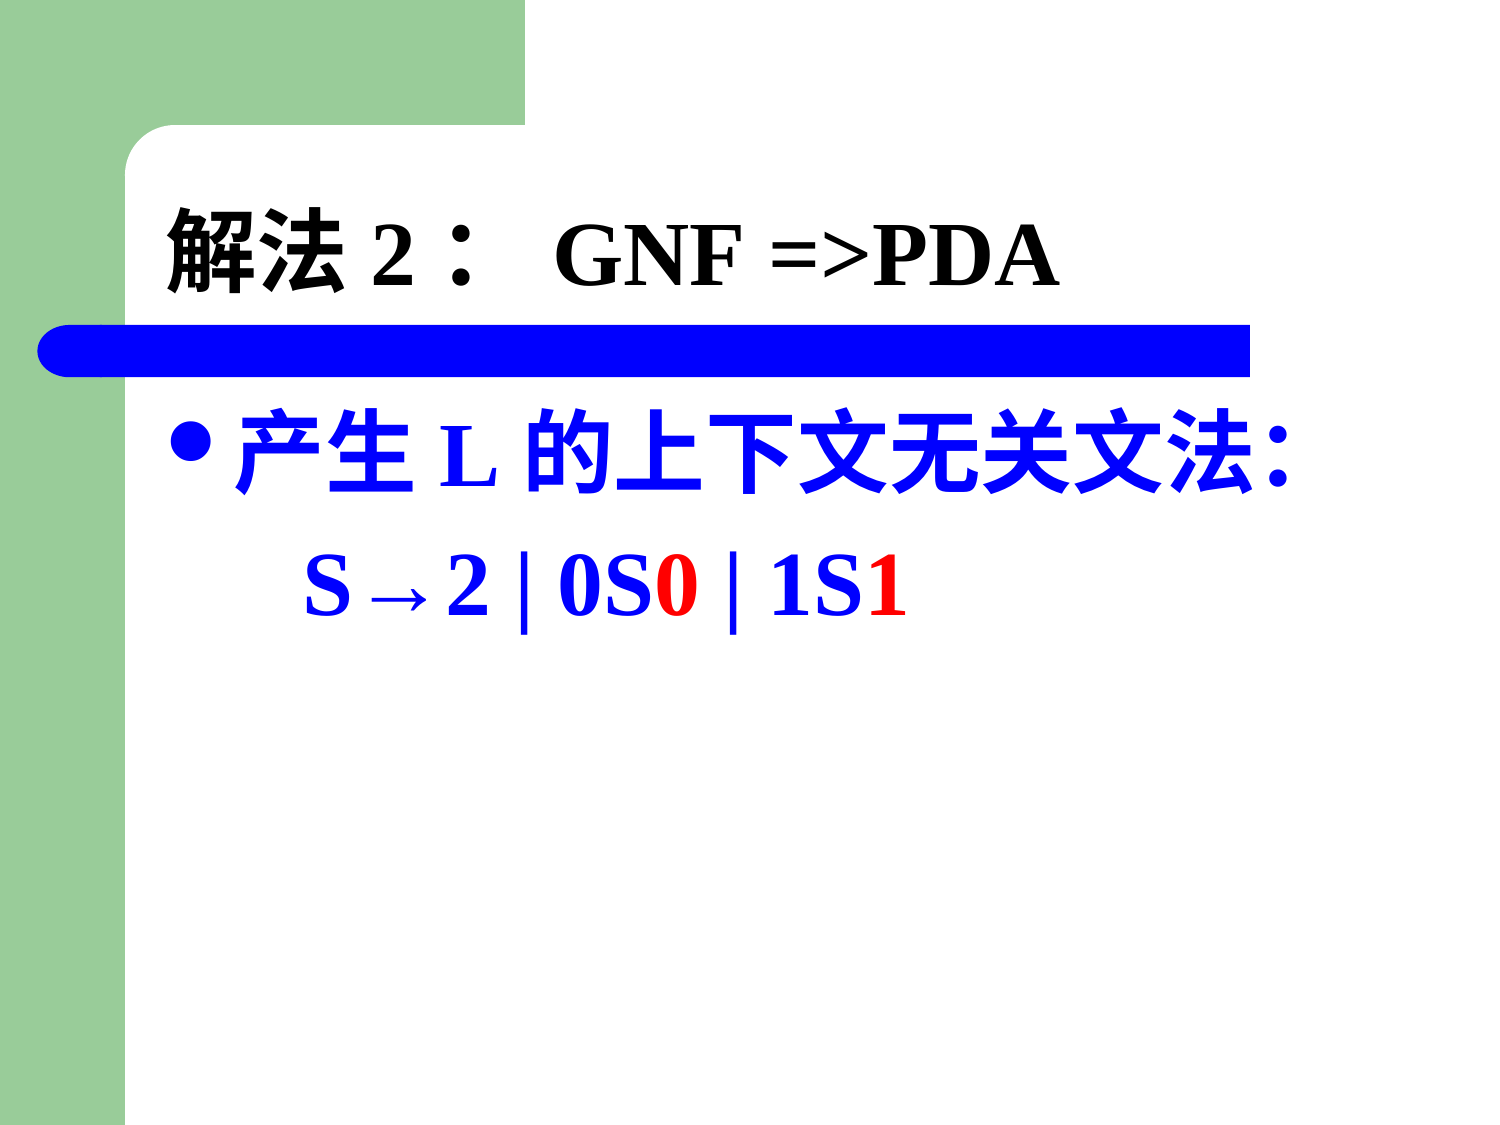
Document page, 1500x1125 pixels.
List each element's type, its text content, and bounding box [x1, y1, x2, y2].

list 产生L的上下文无关文法： S→2 | 0S0 | 1S1 [149, 387, 1463, 1001]
title 解法2：GNF =>PDA [149, 124, 1463, 313]
